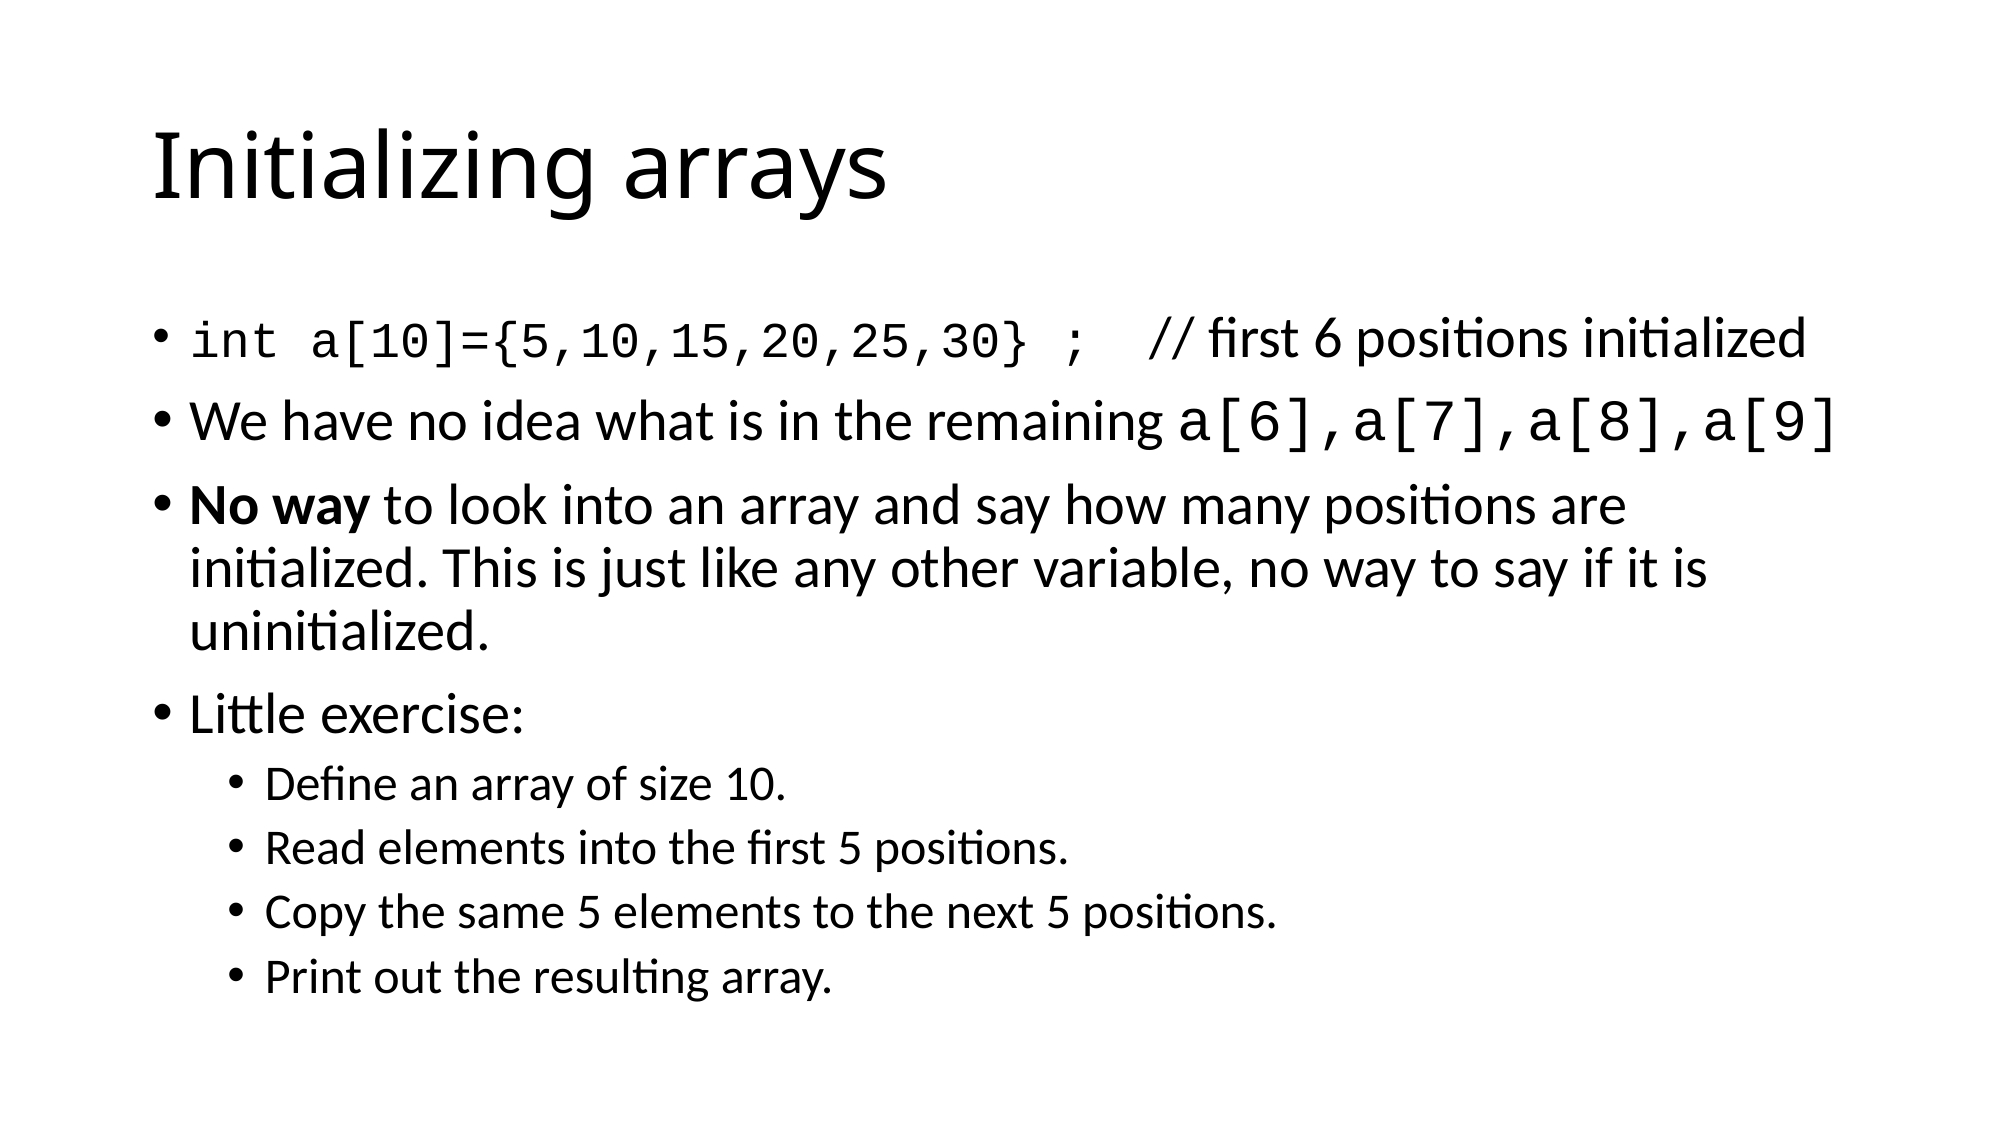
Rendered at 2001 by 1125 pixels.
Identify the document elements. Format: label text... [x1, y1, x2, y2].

title Initializing arrays [137, 59, 1863, 278]
list int a[10]={5,10,15,20,25,30} ; // first 6 positions initialized We have no idea what is in the remaining a[6],a[7],a[8],a[9] No way to look into an array and say how many positions are initialized. This is just like any other variable, no way to say if it is uninitialized. Little exercise: Define an array of size 10. Read elements into the first 5 positions. Copy the same 5 elements to the next 5 positions. Print out the resulting array. [137, 299, 1863, 1014]
